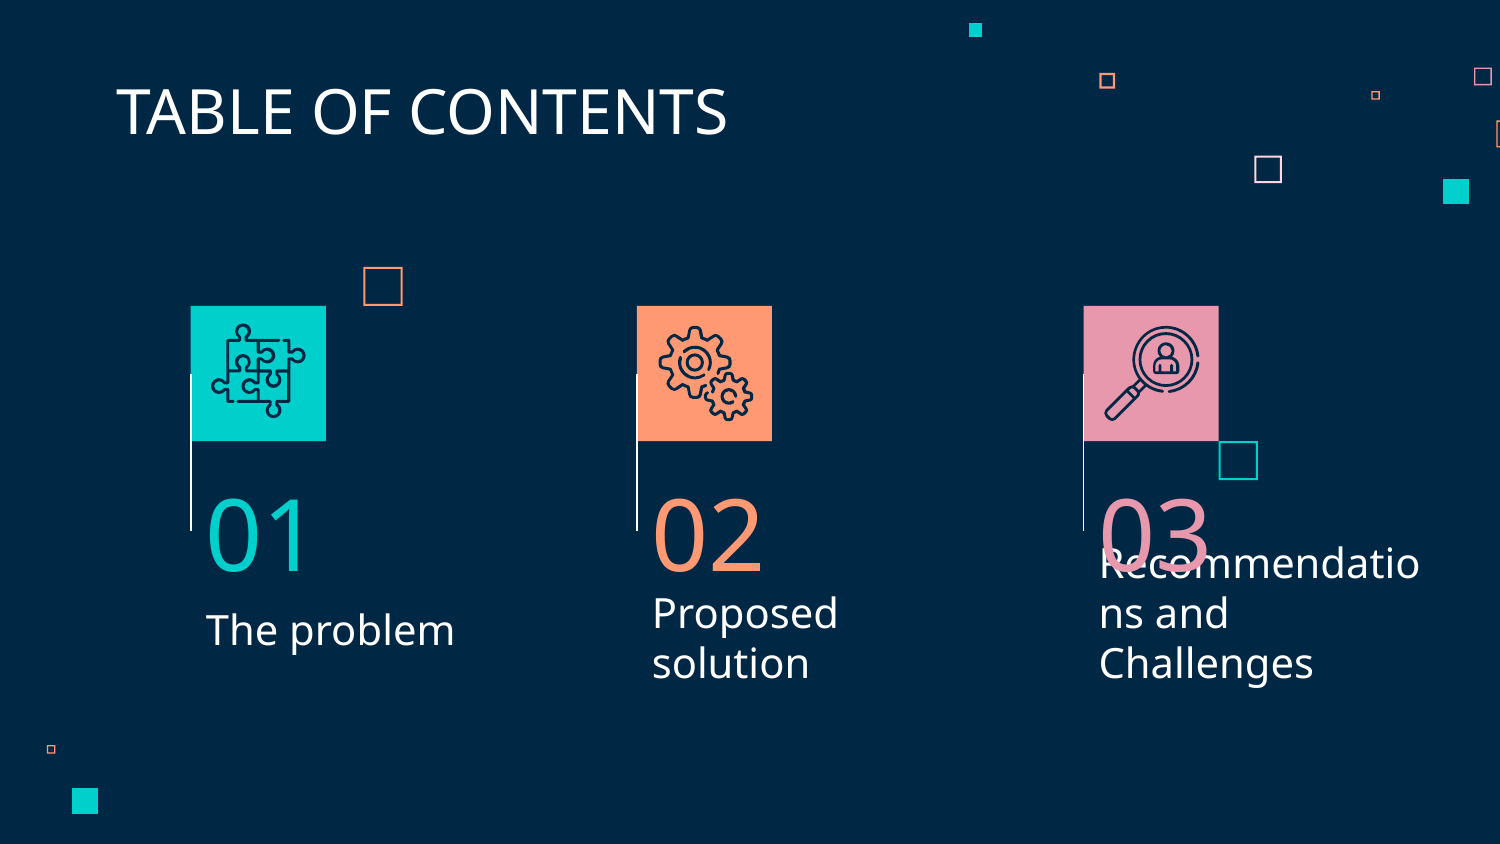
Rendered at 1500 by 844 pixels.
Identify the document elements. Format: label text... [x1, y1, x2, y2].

text_box [363, 266, 403, 306]
text_box [1218, 441, 1258, 481]
title Recommendations and Challenges [1083, 606, 1453, 702]
title 01 [190, 483, 479, 579]
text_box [1103, 325, 1200, 422]
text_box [658, 325, 754, 422]
text_box [211, 323, 306, 419]
title 02 [636, 483, 925, 579]
text_box [1083, 305, 1219, 442]
title The problem [190, 573, 544, 669]
title TABLE OF CONTENTS [101, 67, 853, 163]
title 03 [1083, 483, 1372, 579]
text_box [636, 305, 772, 442]
title Proposed solution [636, 606, 865, 702]
text_box [190, 305, 326, 442]
